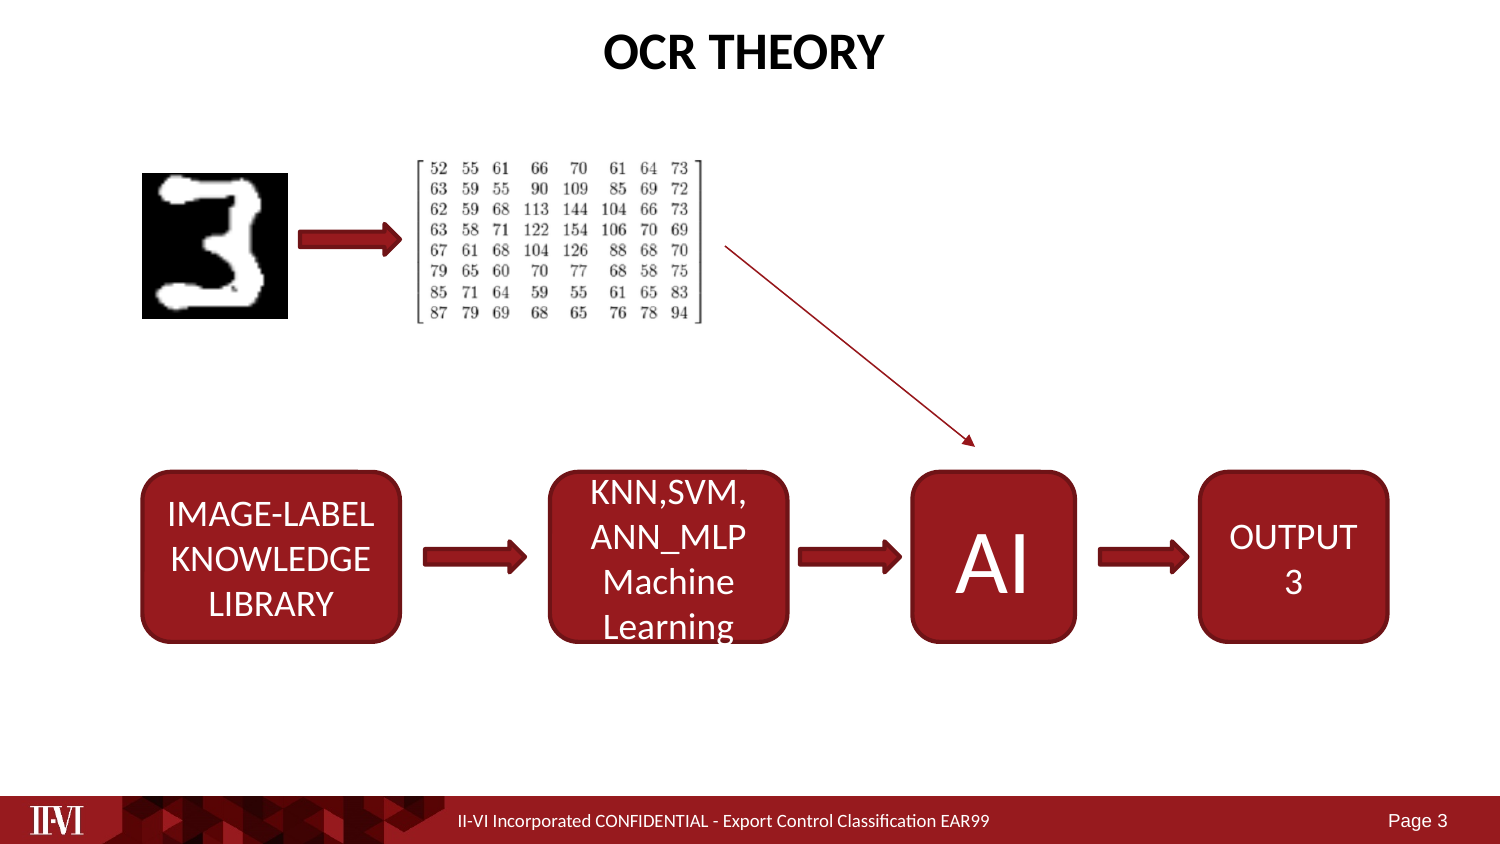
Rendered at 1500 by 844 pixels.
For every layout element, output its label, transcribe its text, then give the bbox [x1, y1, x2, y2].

picture [0, 796, 1500, 844]
text_box KNN,SVM, ANN_MLP Machine Learning [547, 469, 790, 644]
text_box [797, 539, 903, 575]
text_box AI [910, 469, 1078, 644]
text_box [724, 245, 976, 448]
text_box [297, 221, 403, 257]
text_box [422, 539, 528, 575]
title OCR THEORY [75, 9, 1425, 89]
text_box [1097, 539, 1190, 575]
text_box OUTPUT 3 [1197, 469, 1390, 644]
text_box IMAGE-LABEL KNOWLEDGE LIBRARY [140, 469, 403, 644]
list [142, 173, 288, 319]
picture [412, 151, 706, 328]
